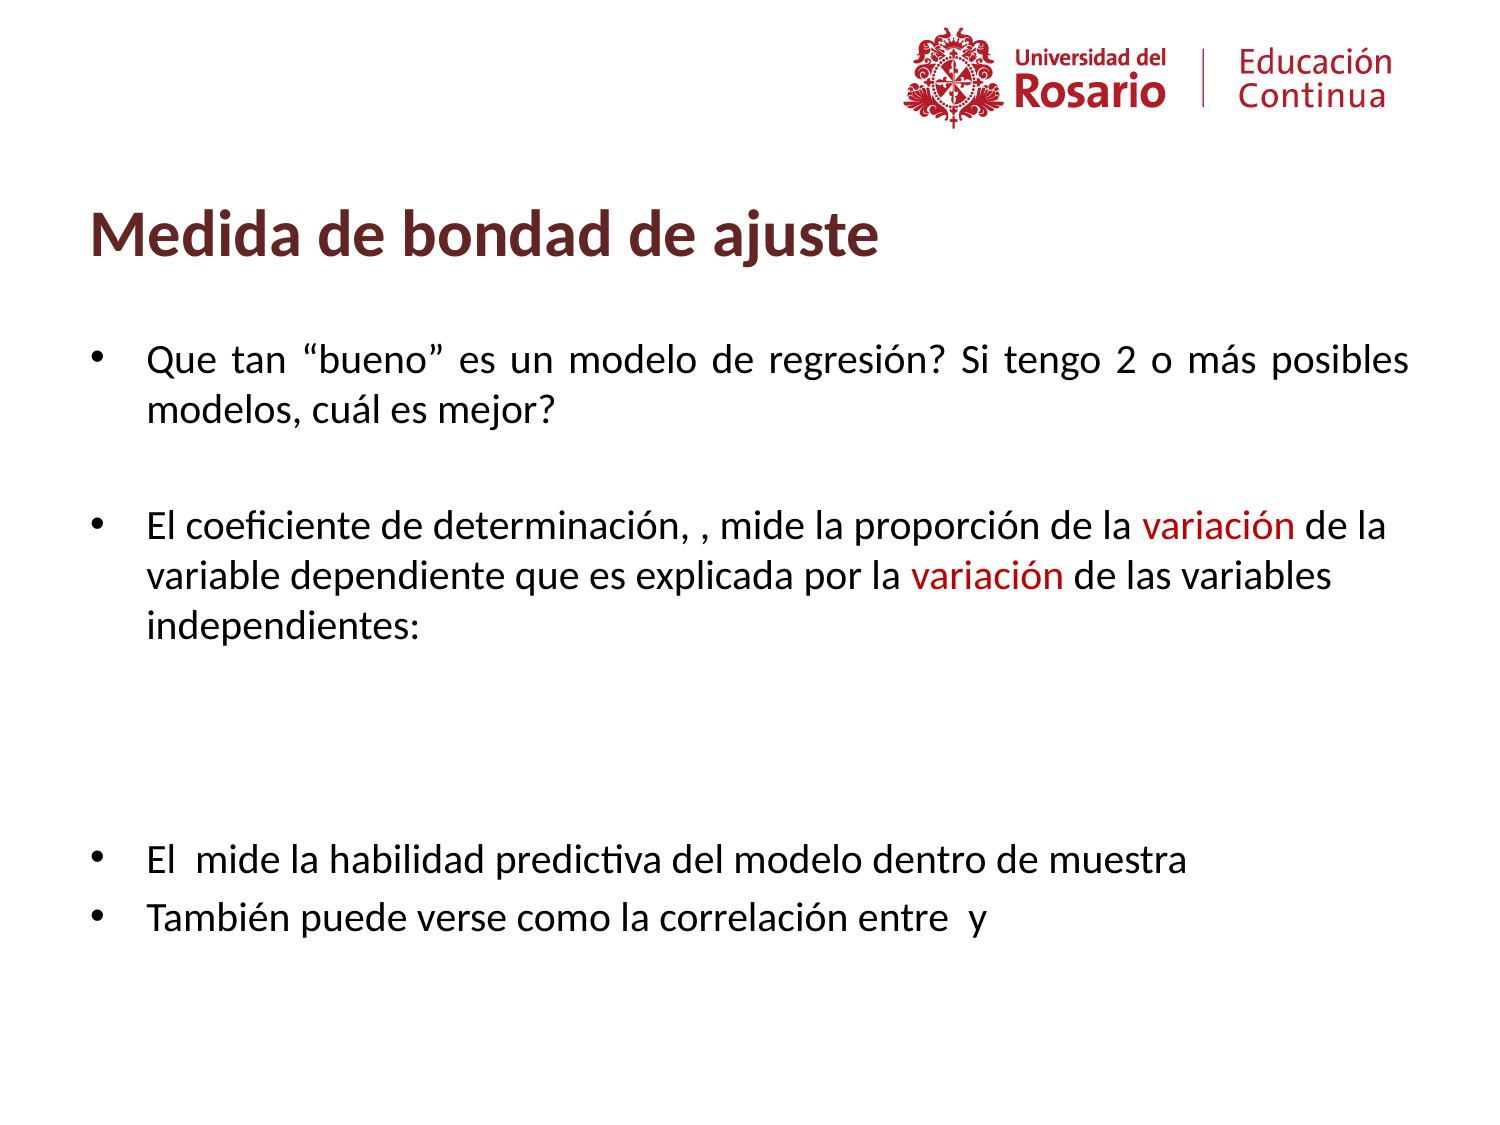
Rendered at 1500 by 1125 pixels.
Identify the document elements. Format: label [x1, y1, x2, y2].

list [0, 0, 1499, 1076]
